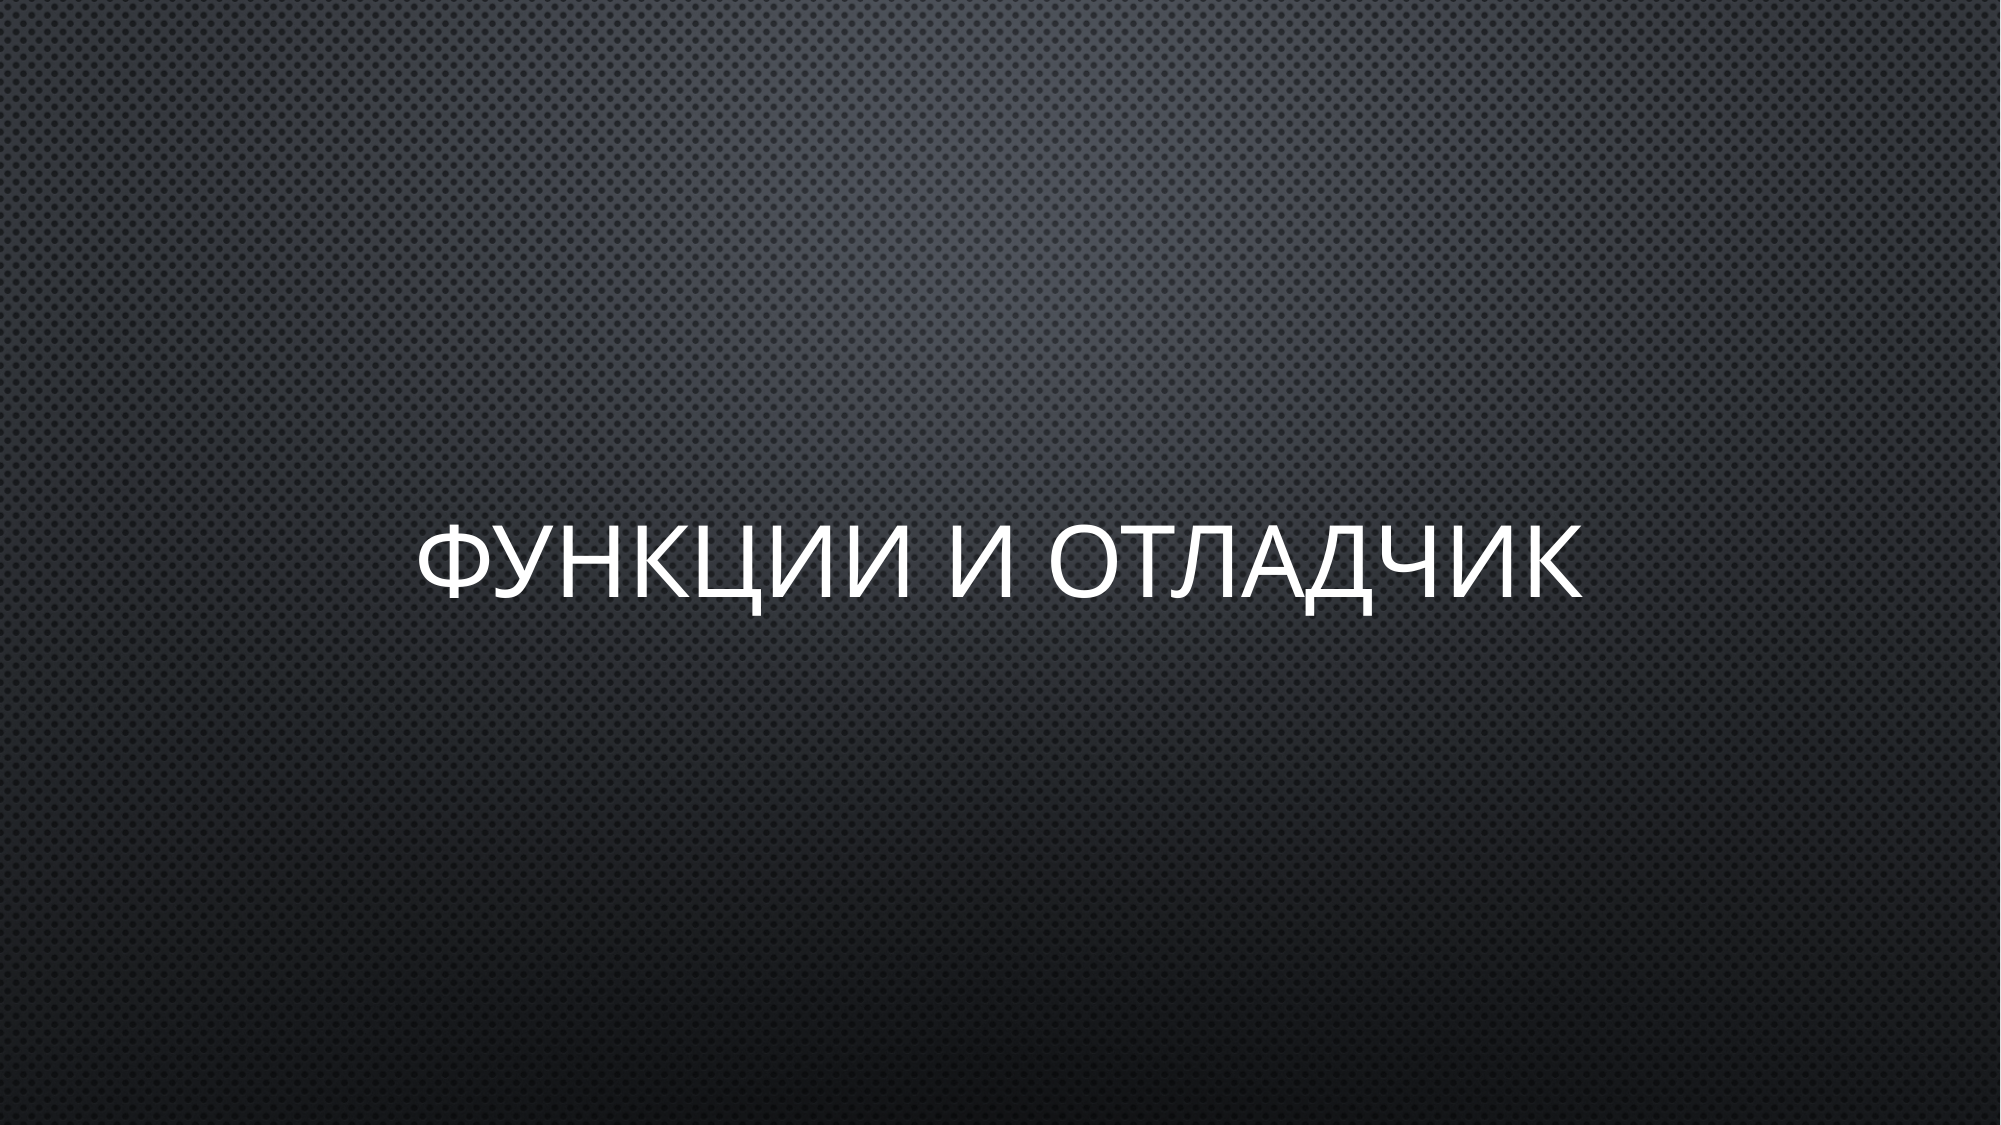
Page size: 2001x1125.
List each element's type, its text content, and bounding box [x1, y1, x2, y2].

title Функции и отладчик [287, 99, 1711, 625]
